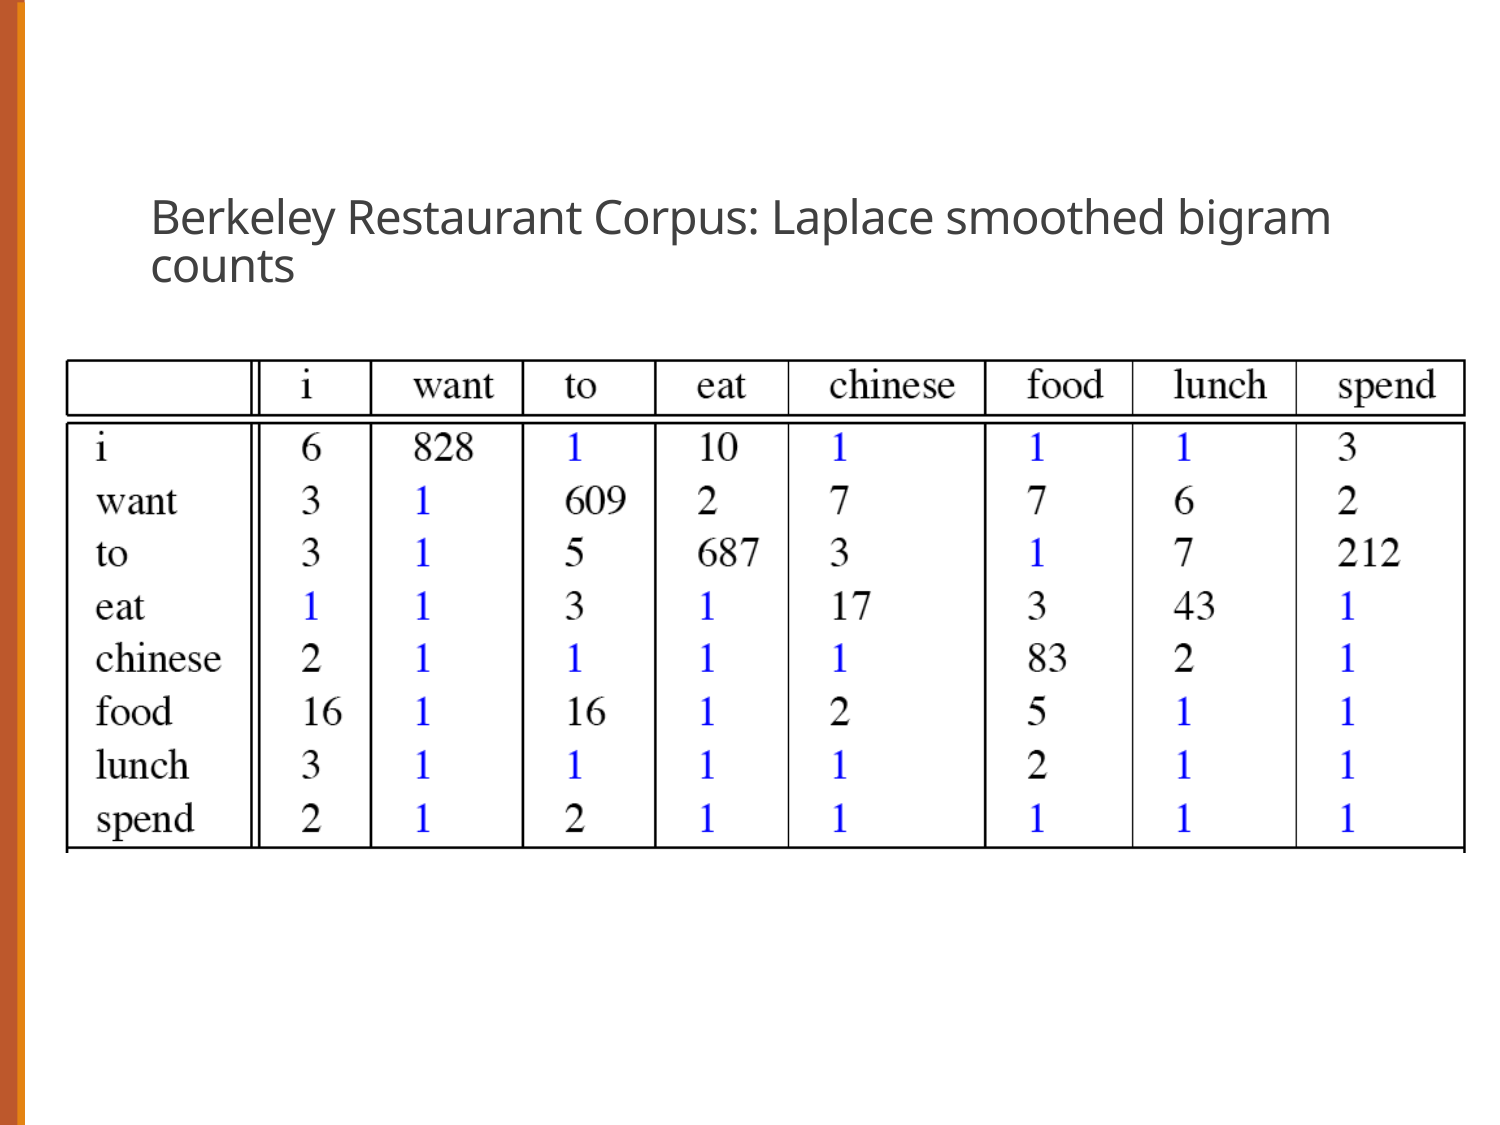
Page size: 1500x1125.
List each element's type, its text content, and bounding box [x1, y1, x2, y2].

title Berkeley Restaurant Corpus: Laplace smoothed bigram counts [135, 188, 1373, 301]
picture [61, 349, 1476, 853]
